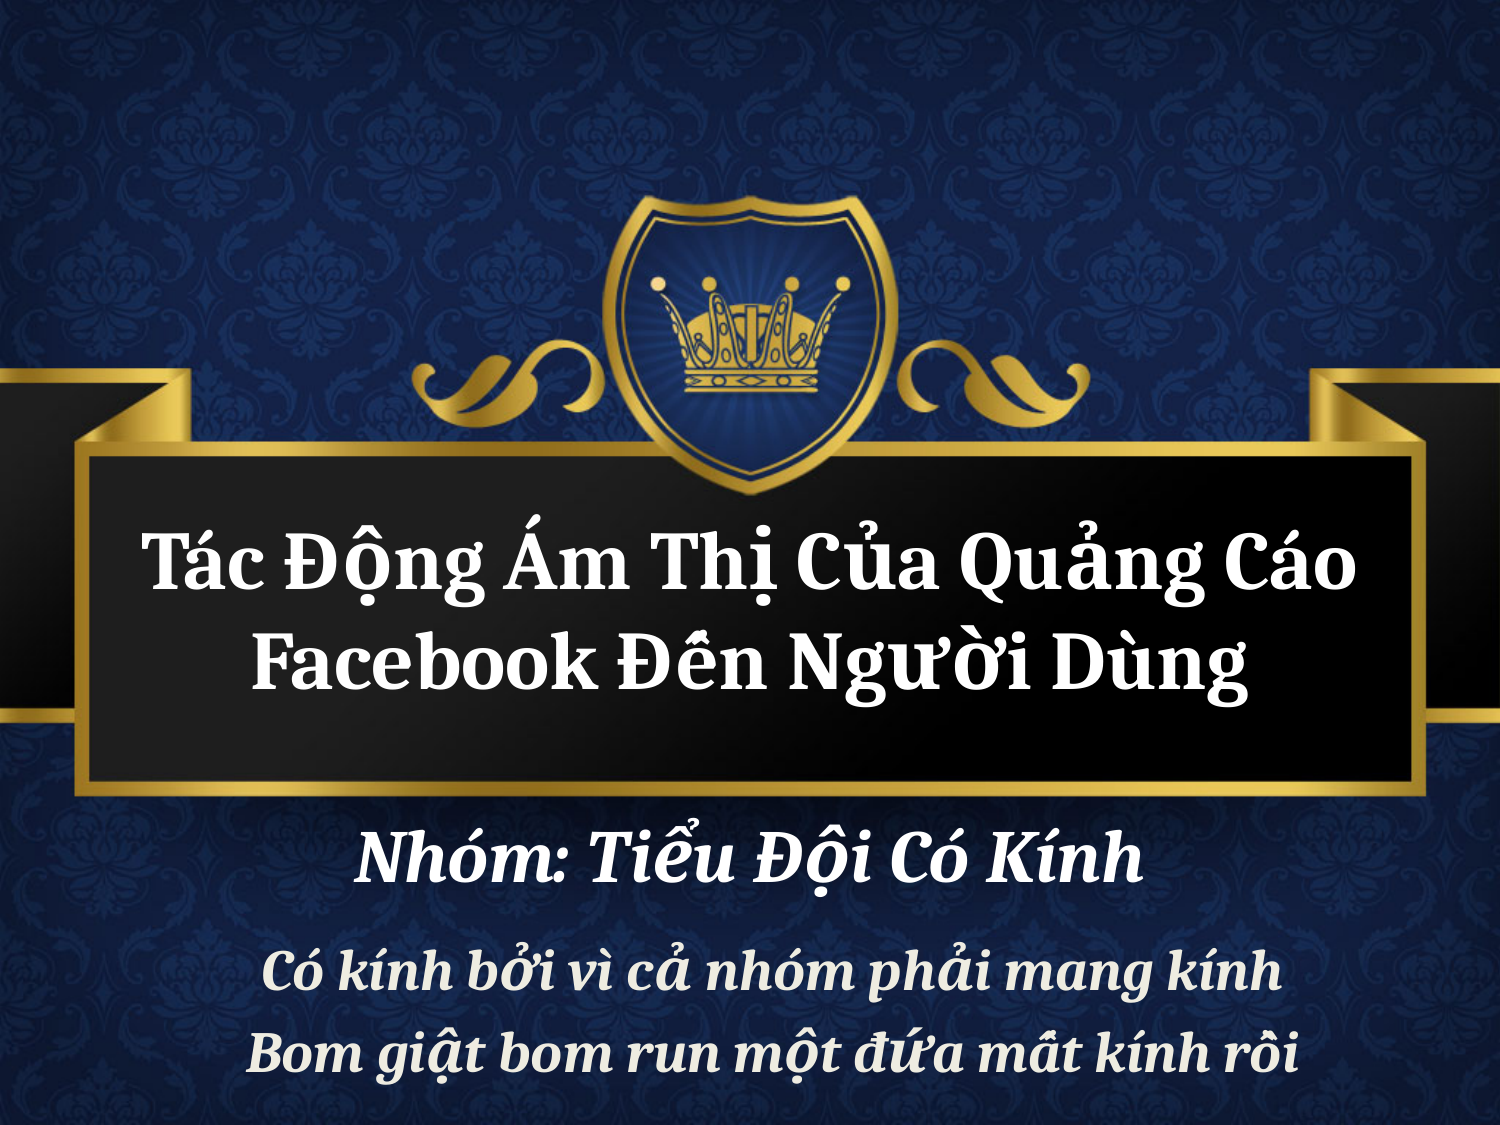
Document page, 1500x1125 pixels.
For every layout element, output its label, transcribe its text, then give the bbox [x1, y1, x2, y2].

subtitle Nhóm: Tiểu Đội Có Kính [99, 799, 1401, 876]
text_box Có kính bởi vì cả nhóm phải mang kính Bom giật bom run một đứa mất kính rồi [122, 924, 1423, 1100]
title Tác Động Ám Thị Của Quảng Cáo Facebook Đến Người Dùng [99, 537, 1400, 675]
picture [0, 0, 1500, 1125]
